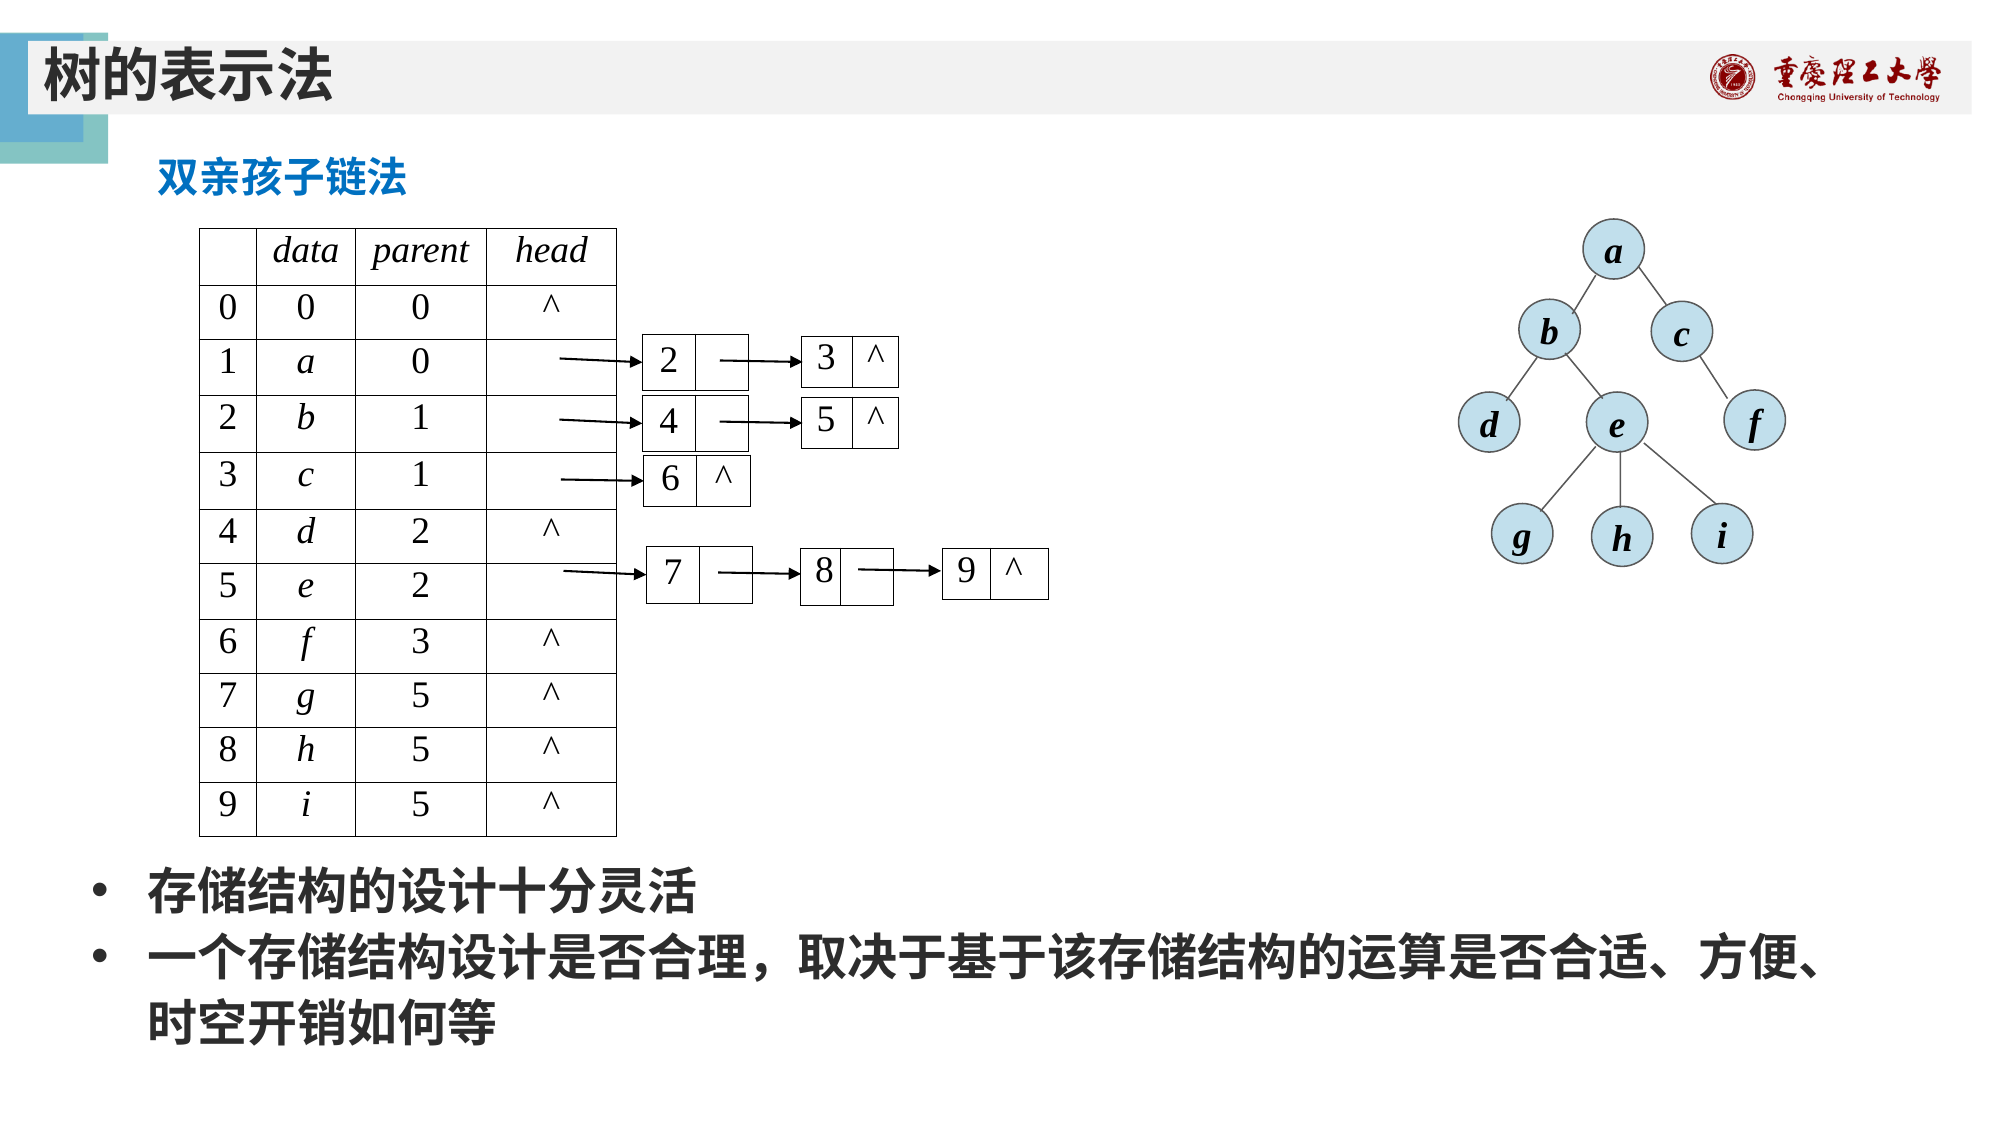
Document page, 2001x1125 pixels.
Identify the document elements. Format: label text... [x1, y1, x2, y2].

table_cell d [257, 510, 355, 563]
table_cell c [257, 453, 355, 509]
table_header [841, 549, 893, 605]
table_cell 2 [200, 396, 256, 452]
table_cell a [257, 340, 355, 395]
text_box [857, 568, 942, 572]
table_header [200, 229, 256, 285]
table_cell g [257, 674, 355, 727]
picture [1709, 53, 1941, 102]
table_header ^ [697, 456, 750, 506]
table_header 6 [644, 456, 696, 506]
table_cell 0 [356, 286, 486, 339]
table_header ^ [853, 337, 898, 387]
table_header 8 [801, 549, 840, 605]
table_cell e [257, 564, 355, 619]
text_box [560, 478, 645, 482]
table_header [696, 335, 748, 390]
title 树的表示法 [28, 40, 1972, 115]
table_cell 2 [356, 564, 486, 619]
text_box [719, 359, 804, 363]
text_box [558, 418, 643, 422]
table_cell 4 [200, 510, 256, 563]
table_header parent [356, 229, 486, 285]
table_cell ^ [487, 286, 616, 339]
table_cell 1 [356, 396, 486, 452]
table_header ^ [853, 398, 898, 448]
table_header [700, 547, 752, 603]
table_header 7 [647, 547, 699, 603]
table_cell 1 [356, 453, 486, 509]
table_header 5 [802, 398, 852, 448]
table_cell 2 [356, 510, 486, 563]
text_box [558, 357, 643, 361]
table_header 4 [643, 396, 695, 451]
table_cell ^ [487, 510, 616, 563]
table_header [696, 396, 748, 451]
table_cell 8 [200, 728, 256, 782]
table_cell ^ [487, 728, 616, 782]
table_cell 1 [200, 340, 256, 395]
table_header 3 [802, 337, 852, 387]
table_cell i [257, 783, 355, 836]
table_cell b [257, 396, 355, 452]
text_box 双亲孩子链法 [143, 143, 424, 209]
table_header data [257, 229, 355, 285]
table_header 9 [943, 549, 990, 599]
table_header ^ [991, 549, 1048, 599]
table_cell 0 [257, 286, 355, 339]
table_cell [487, 340, 616, 395]
table_cell 5 [356, 728, 486, 782]
table_cell ^ [487, 783, 616, 836]
table_cell ^ [487, 620, 616, 673]
table_cell 0 [200, 286, 256, 339]
table_cell 0 [356, 340, 486, 395]
table_cell f [257, 620, 355, 673]
table_cell h [257, 728, 355, 782]
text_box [717, 571, 802, 575]
table_cell [487, 564, 616, 619]
table_cell 5 [356, 674, 486, 727]
table_cell 7 [200, 674, 256, 727]
table_cell ^ [487, 674, 616, 727]
table_cell 3 [200, 453, 256, 509]
table_cell 6 [200, 620, 256, 673]
table_cell 3 [356, 620, 486, 673]
table_cell 5 [356, 783, 486, 836]
text_box 存储结构的设计十分灵活 一个存储结构设计是否合理，取决于基于该存储结构的运算是否合适、方便、时空开销如何等 [91, 853, 1877, 1052]
table_cell [487, 396, 616, 452]
table_cell [487, 453, 616, 509]
table_cell 9 [200, 783, 256, 836]
table_header head [487, 229, 616, 285]
table_header 2 [643, 335, 695, 390]
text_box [1458, 218, 1786, 567]
table_cell 5 [200, 564, 256, 619]
